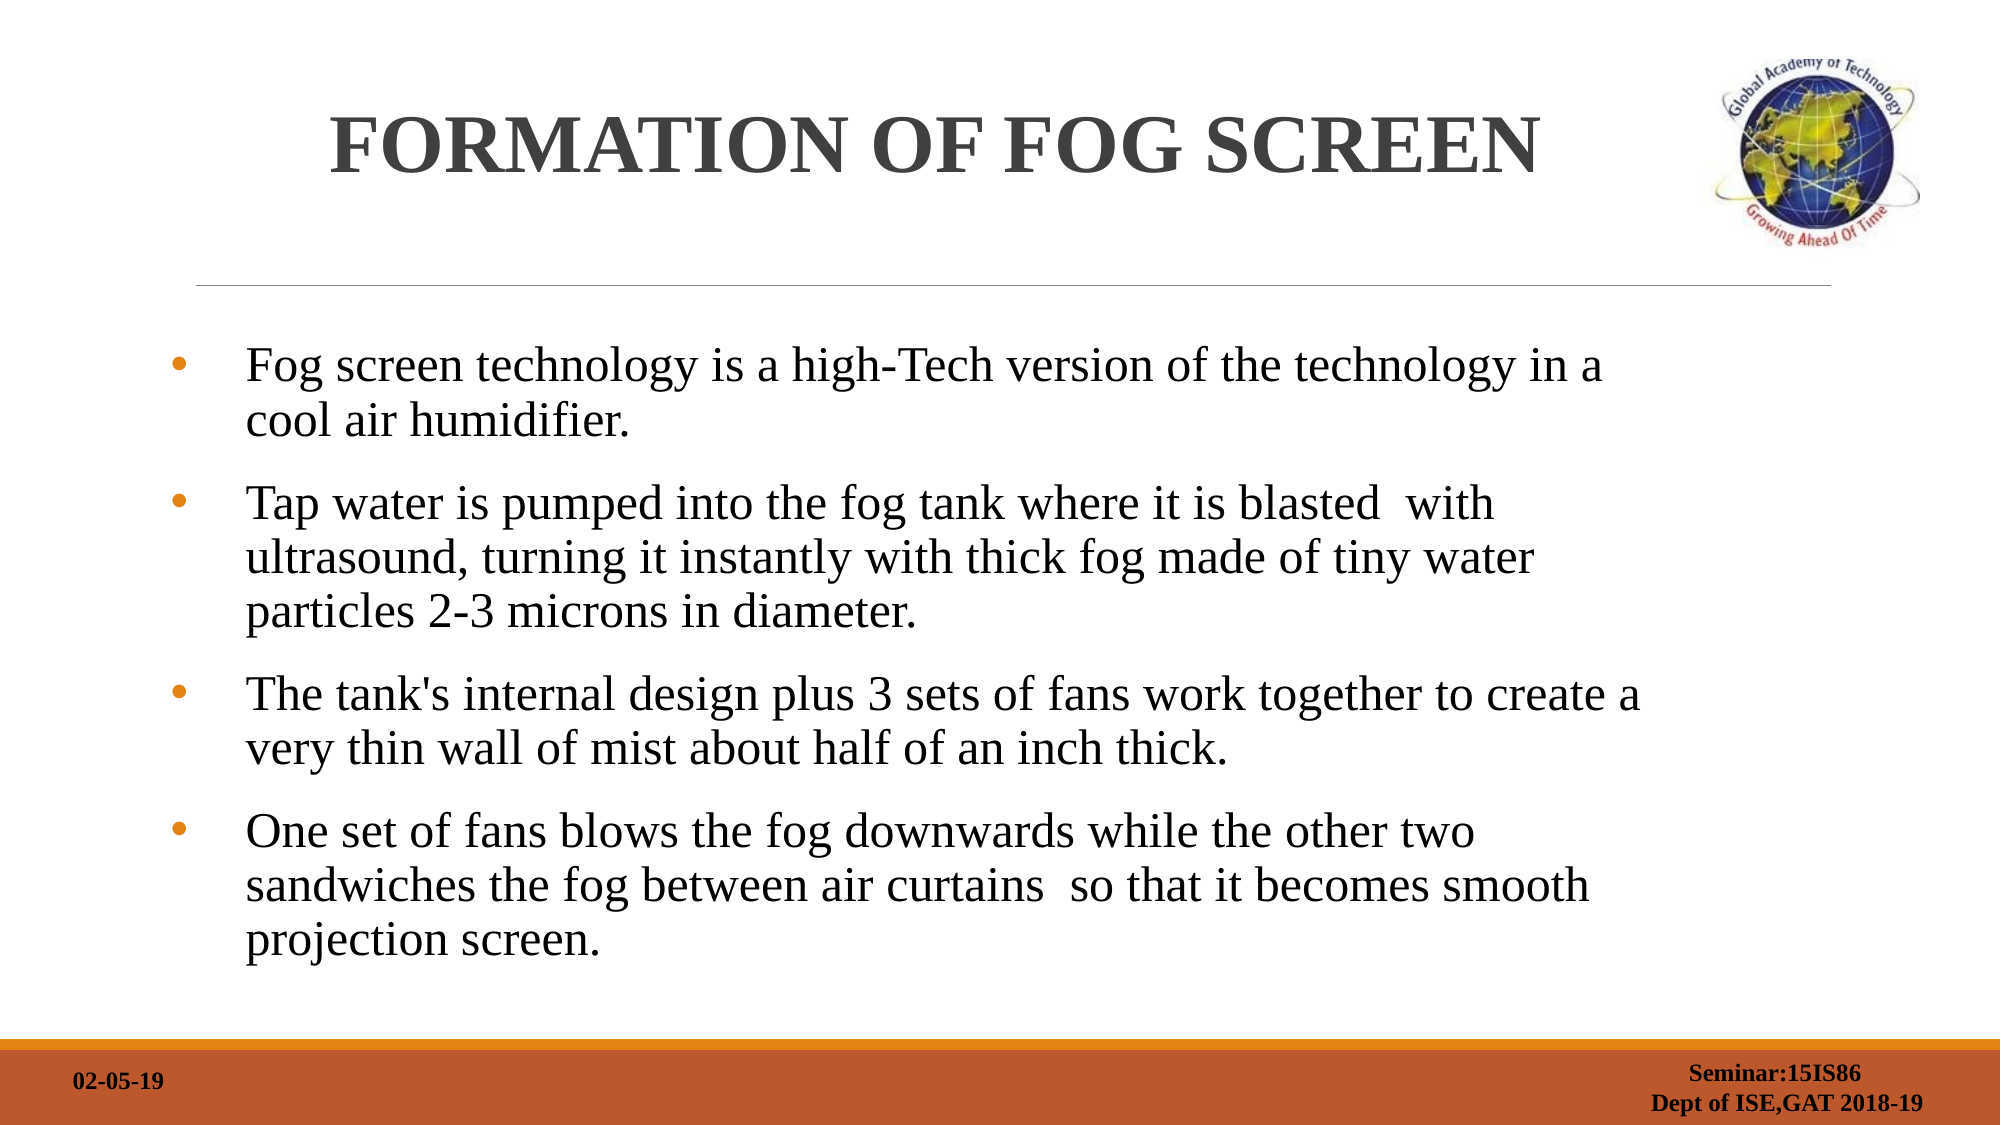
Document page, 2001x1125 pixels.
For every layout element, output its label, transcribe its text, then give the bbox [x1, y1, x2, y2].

picture [1700, 59, 1920, 258]
text_box Seminar:15IS86 Dept of ISE,GAT 2018-19 [1575, 1049, 2000, 1124]
list FORMATION OF FOG SCREEN Fog screen technology is a high-Tech version of the technology in a cool air humidifier. Tap water is pumped into the fog tank where it is blasted with ultrasound, turning it instantly with thick fog made of tiny water particles 2-3 microns in diameter. The tank's internal design plus 3 sets of fans work together to create a very thin wall of mist about half of an inch thick. One set of fans blows the fog downwards while the other two sandwiches the fog between air curtains so that it becomes smooth projection screen. [170, 93, 1702, 1080]
text_box 02-05-19 [57, 1056, 248, 1102]
